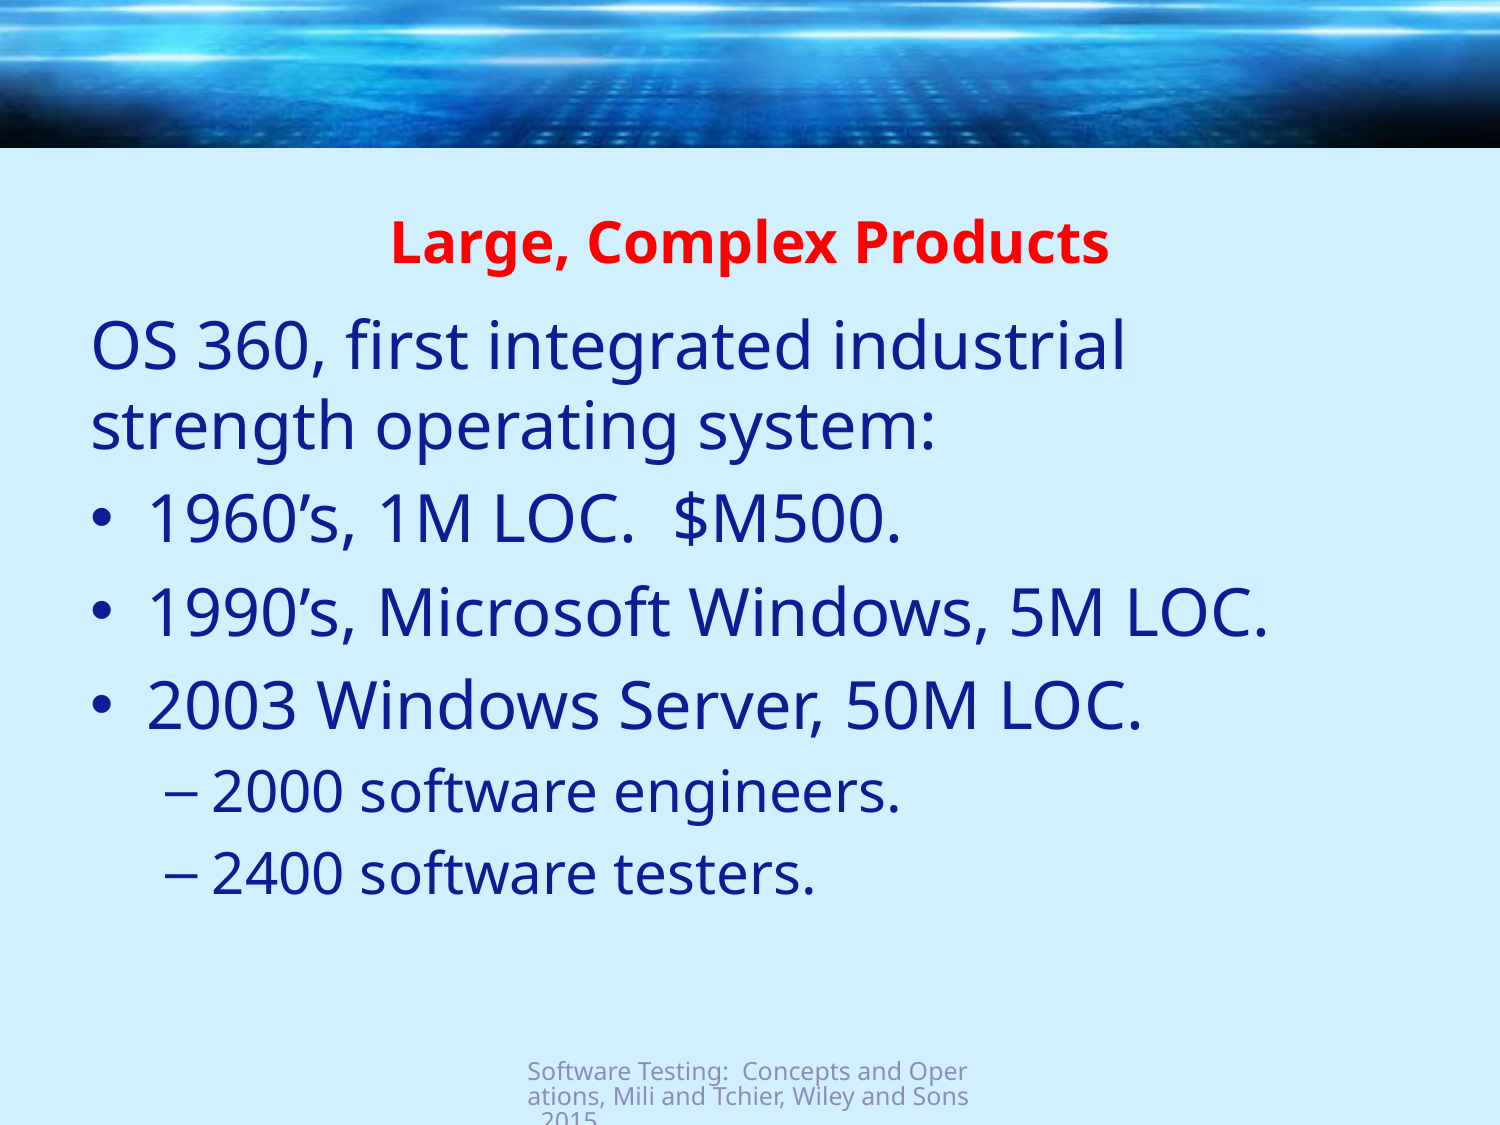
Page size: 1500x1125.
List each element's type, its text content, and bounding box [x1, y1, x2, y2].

list OS 360, first integrated industrial strength operating system: 1960’s, 1M LOC. $M500. 1990’s, Microsoft Windows, 5M LOC. 2003 Windows Server, 50M LOC. 2000 software engineers. 2400 software testers. [75, 295, 1425, 1022]
picture [0, 0, 1500, 148]
footer Software Testing: Concepts and Operations, Mili and Tchier, Wiley and Sons, 2015 [512, 1042, 988, 1103]
title Large, Complex Products [75, 185, 1425, 295]
